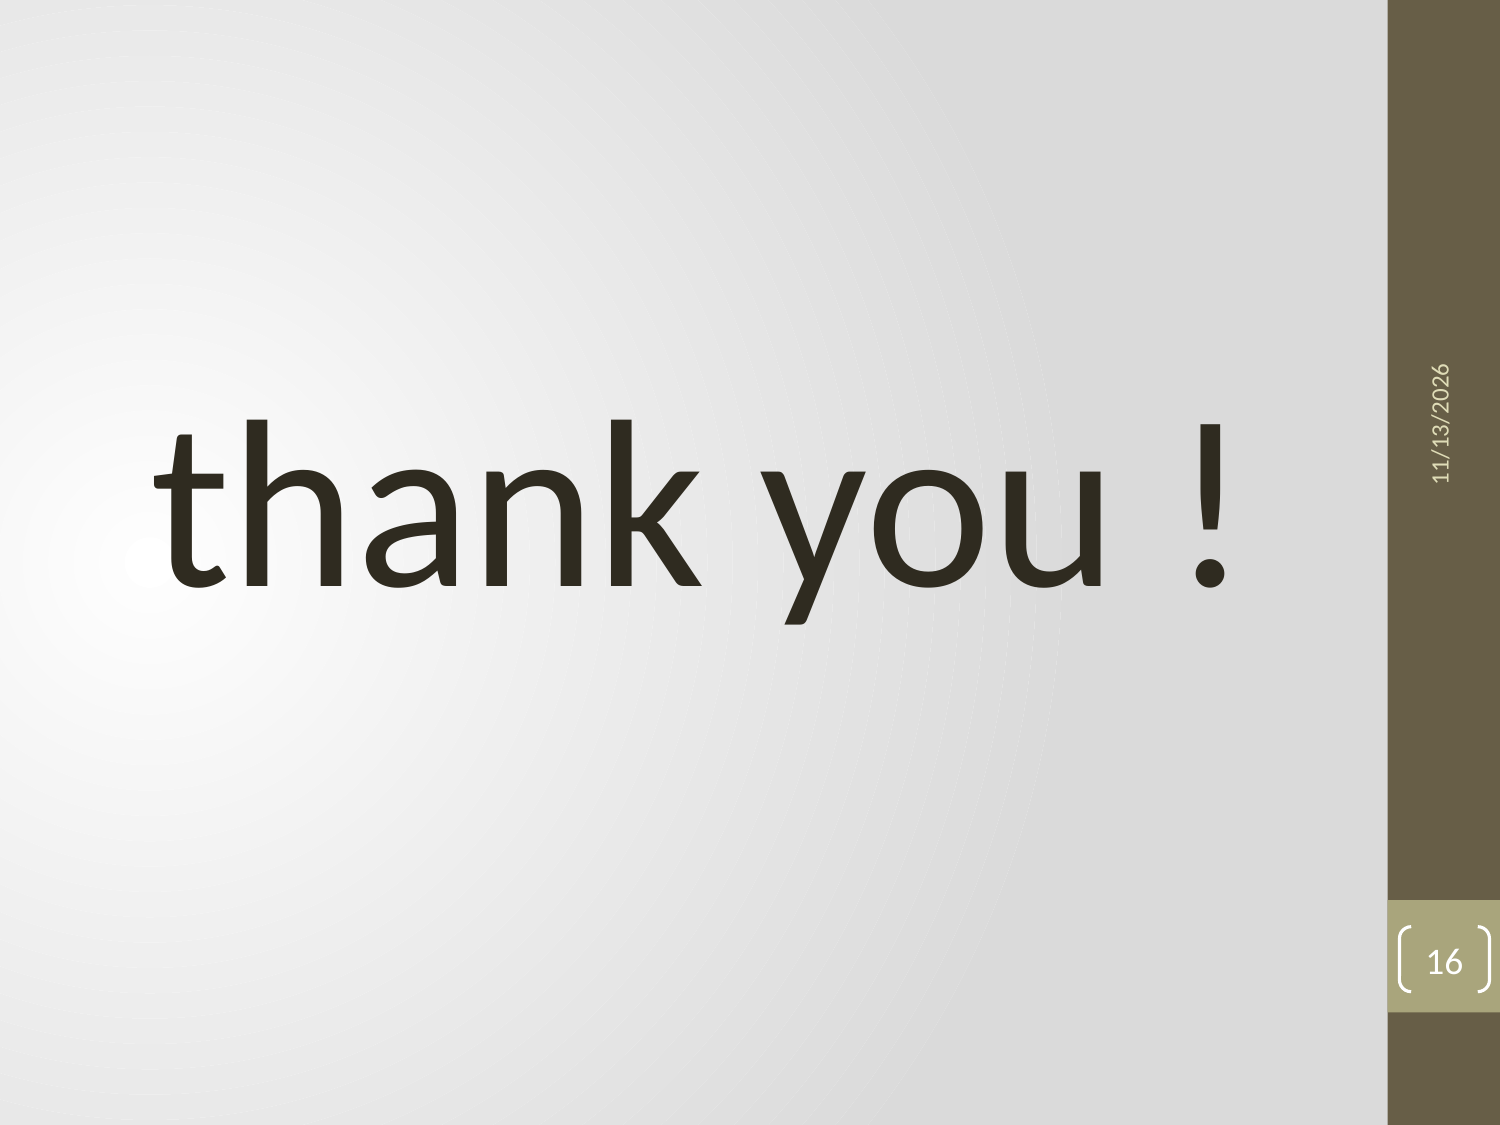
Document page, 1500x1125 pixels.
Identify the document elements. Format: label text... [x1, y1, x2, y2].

slide_number 16 [1397, 925, 1492, 994]
list thank you ! [62, 339, 1313, 1125]
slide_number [1408, 100, 1469, 501]
